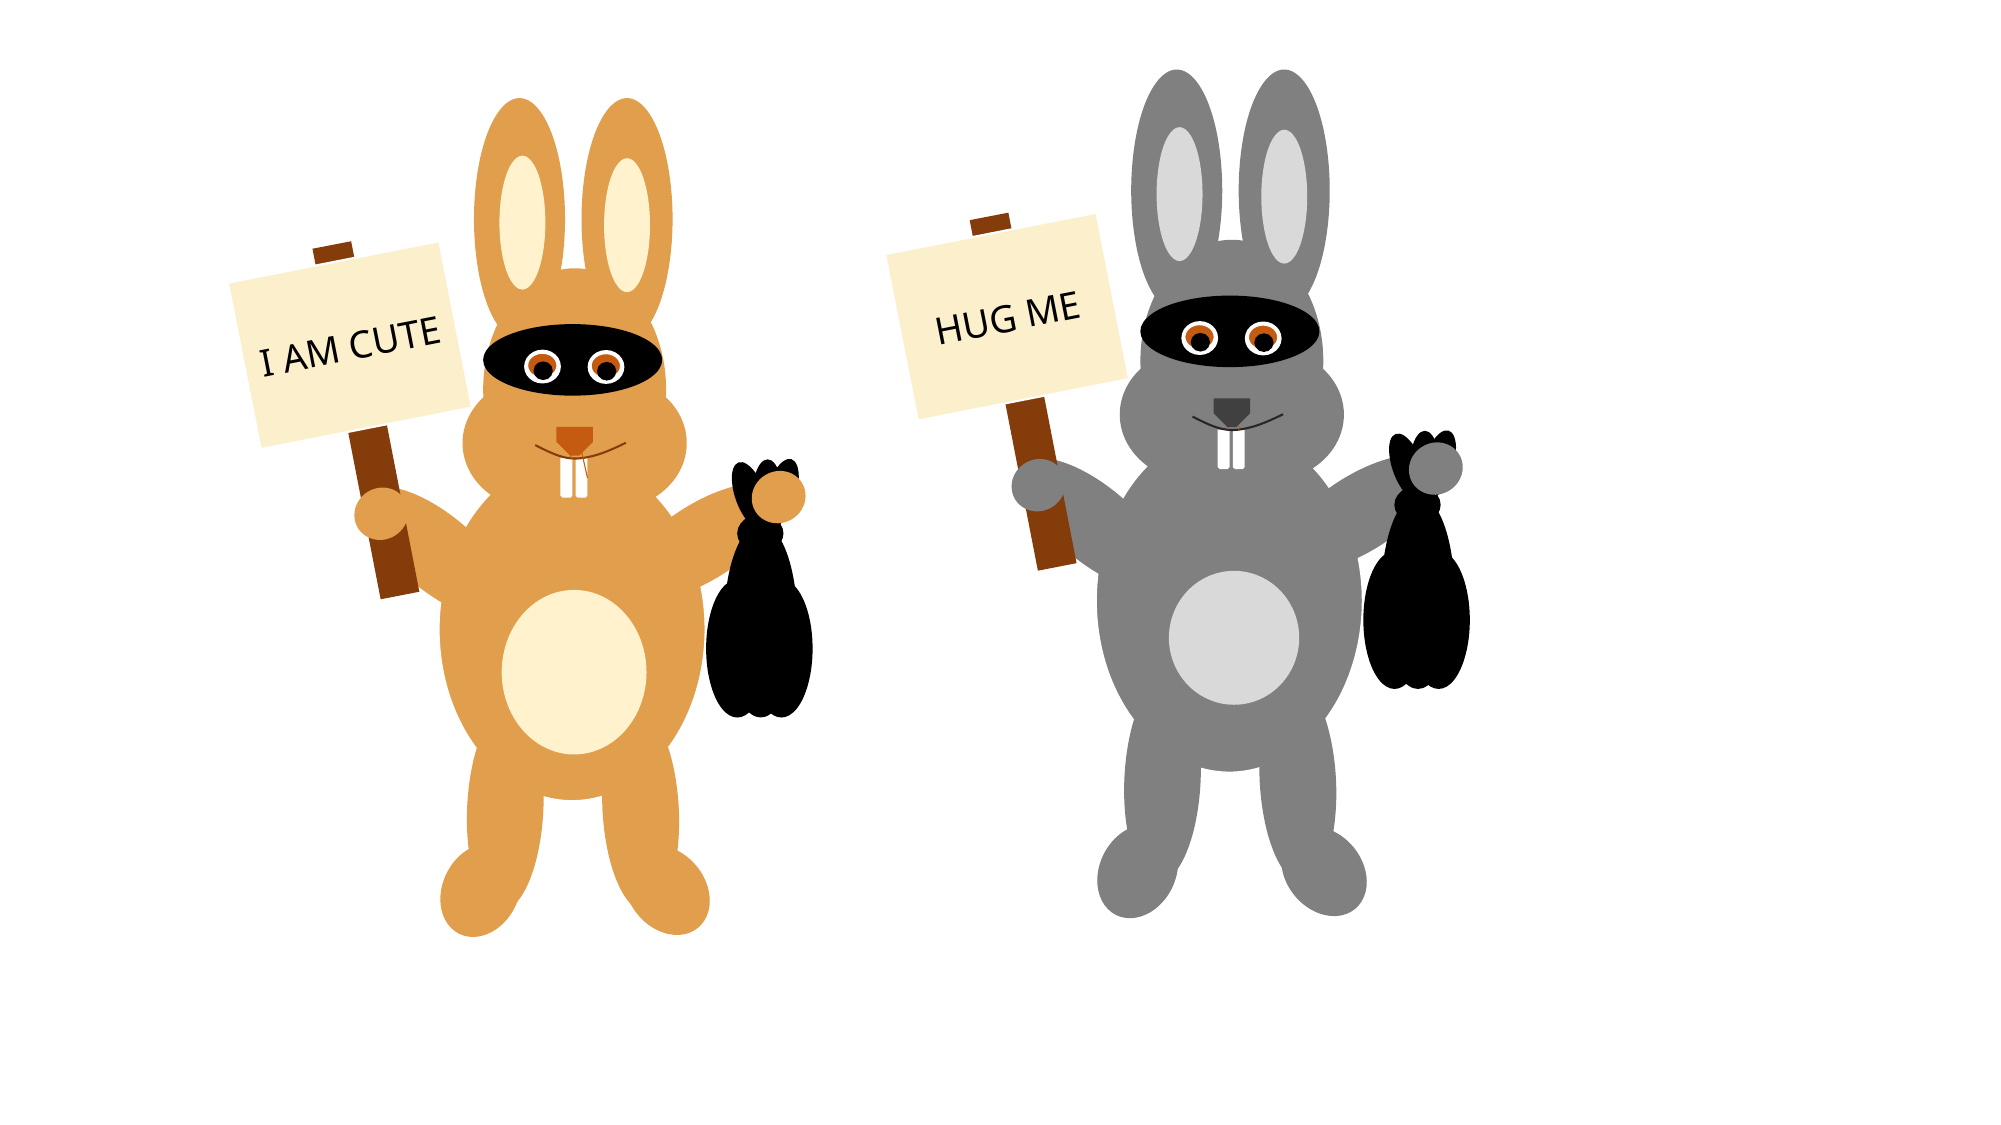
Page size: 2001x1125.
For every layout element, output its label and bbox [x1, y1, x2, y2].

text_box [899, 69, 1470, 920]
text_box [242, 98, 813, 939]
